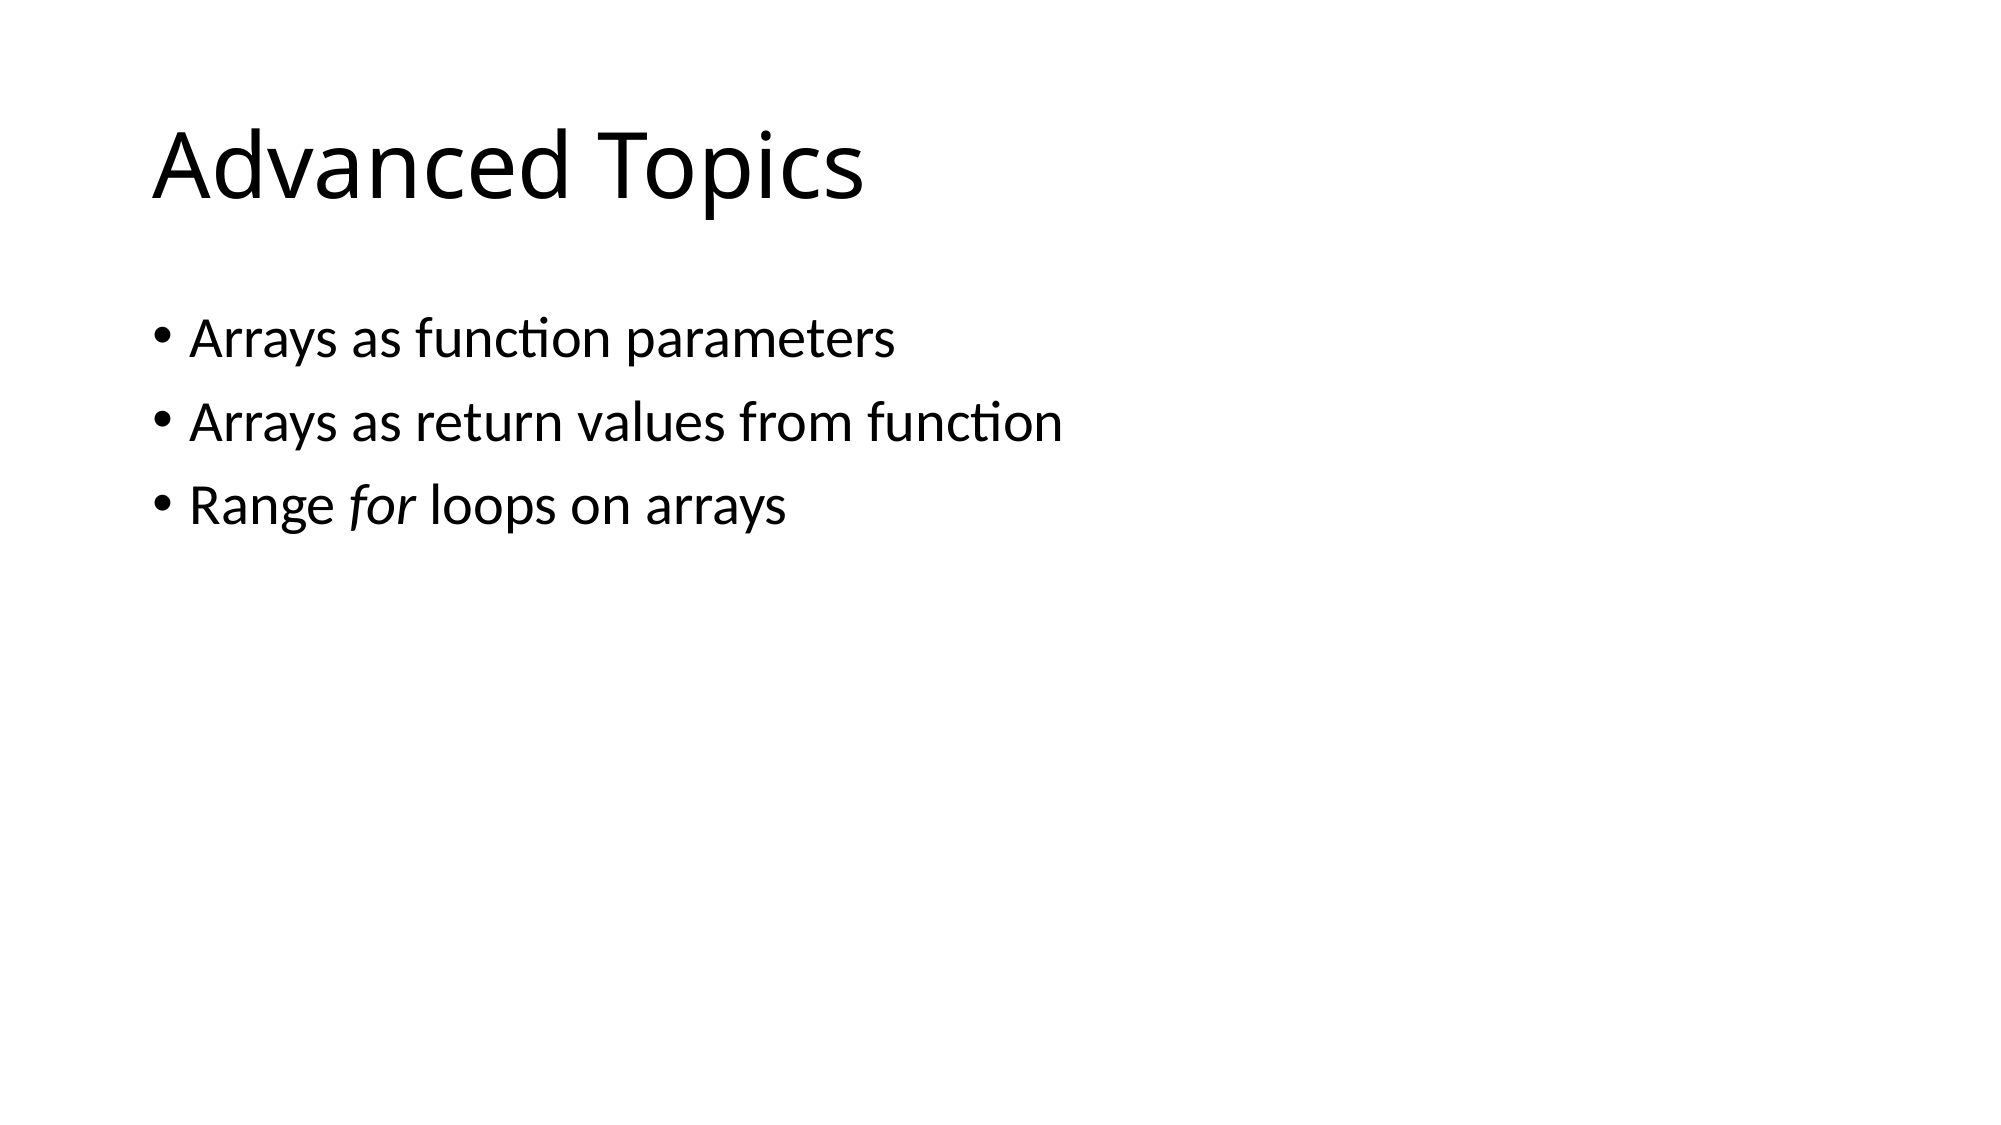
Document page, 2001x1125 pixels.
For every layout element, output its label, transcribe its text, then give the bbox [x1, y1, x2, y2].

title Advanced Topics [137, 59, 1863, 278]
list Arrays as function parameters Arrays as return values from function Range for loops on arrays [137, 299, 1863, 1014]
